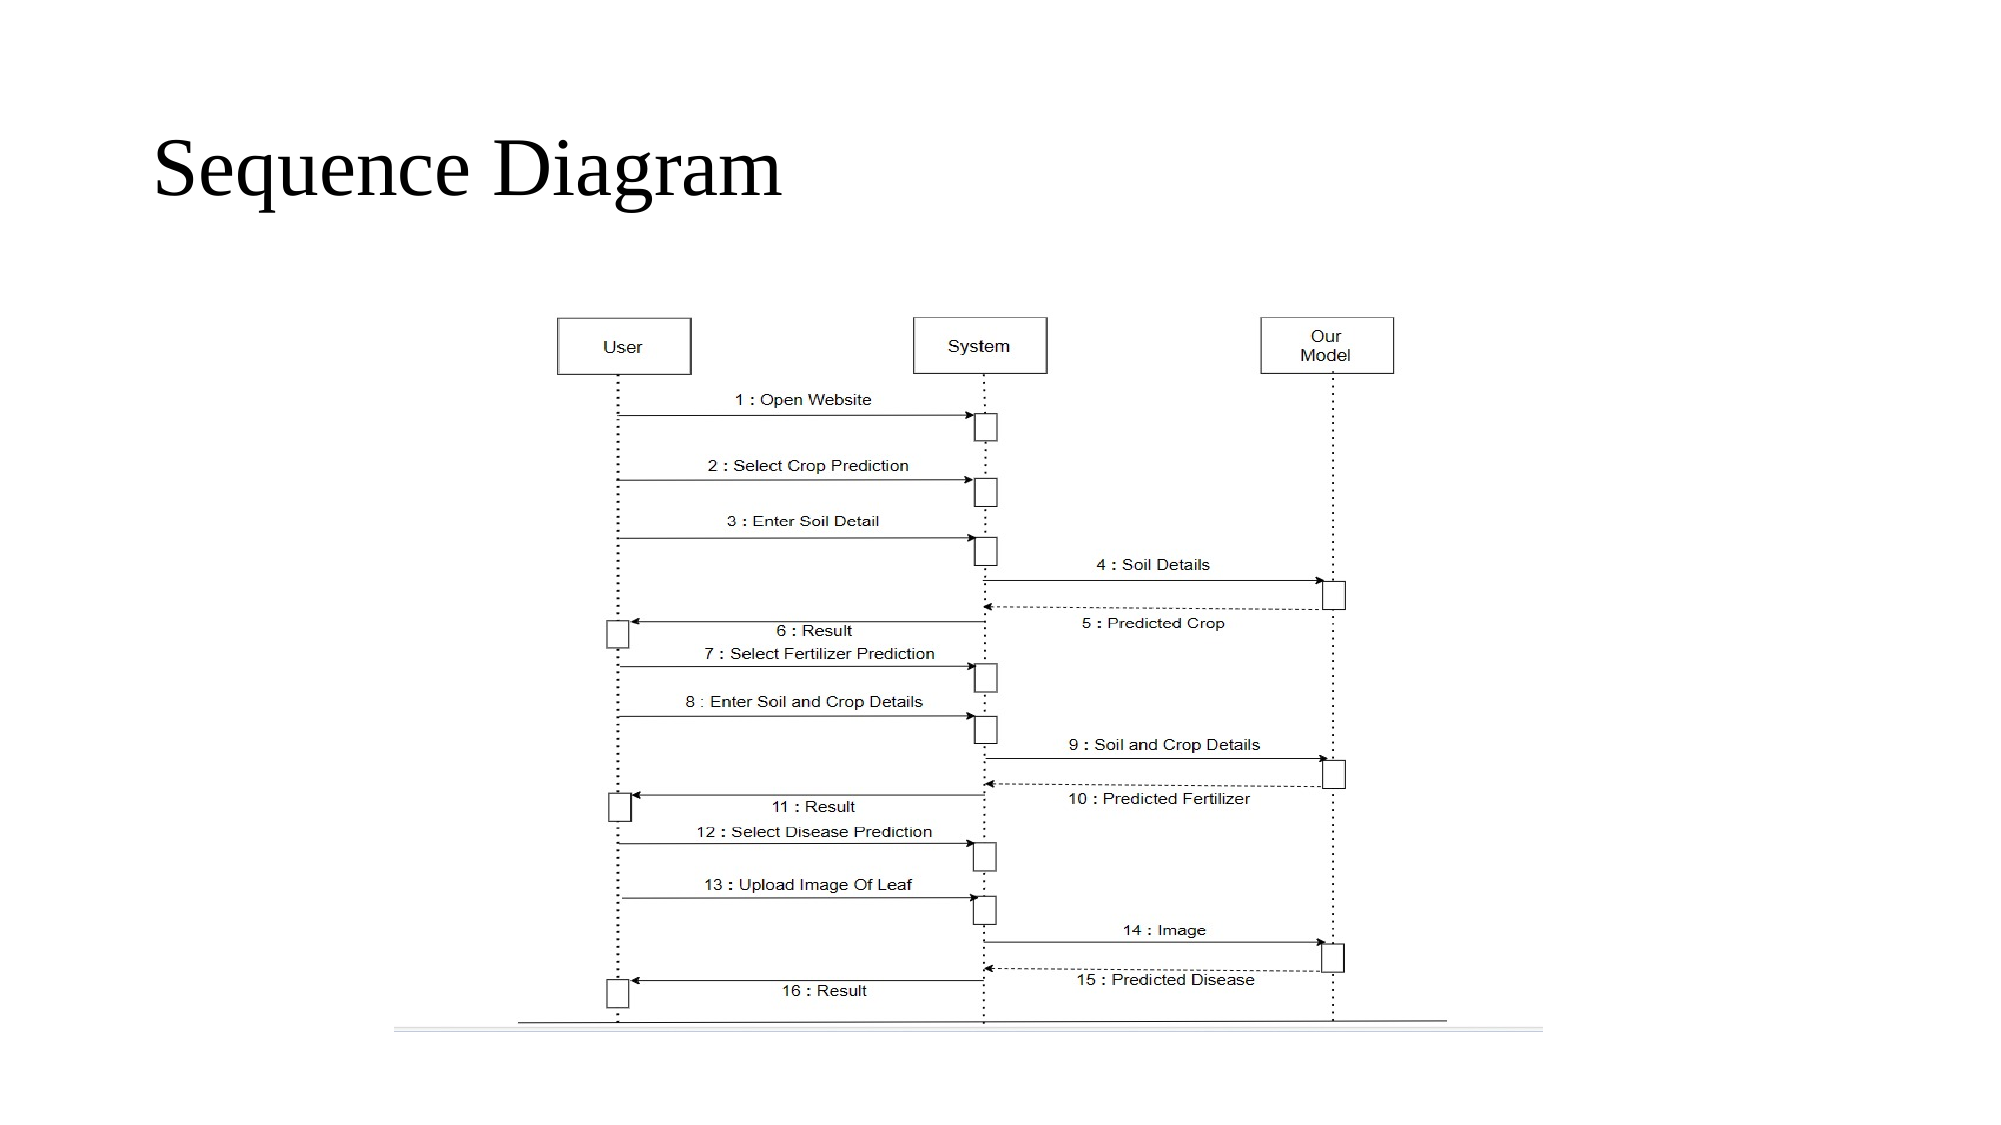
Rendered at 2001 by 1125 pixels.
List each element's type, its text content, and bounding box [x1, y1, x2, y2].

picture [394, 216, 1543, 1032]
title Sequence Diagram [137, 59, 1002, 278]
